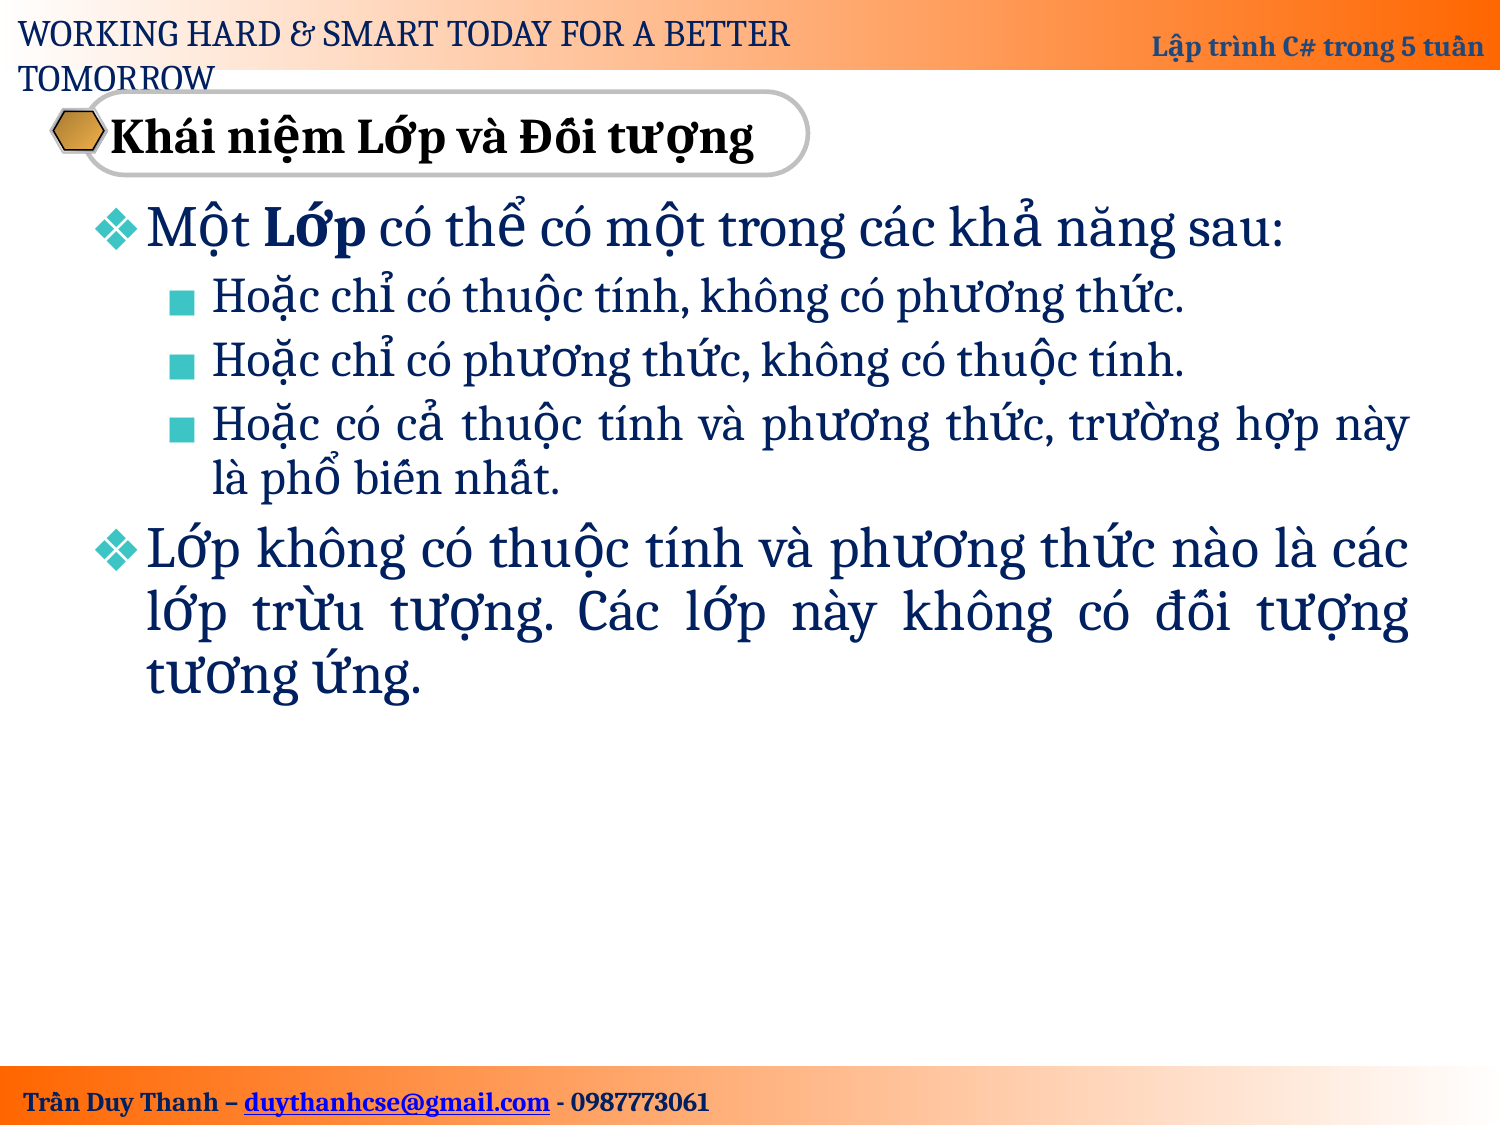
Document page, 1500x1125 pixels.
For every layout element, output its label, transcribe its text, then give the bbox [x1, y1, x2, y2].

text_box Một Lớp có thể có một trong các khả năng sau: Hoặc chỉ có thuộc tính, không có phương thức. Hoặc chỉ có phương thức, không có thuộc tính. Hoặc có cả thuộc tính và phương thức, trường hợp này là phổ biến nhất. Lớp không có thuộc tính và phương thức nào là các lớp trừu tượng. Các lớp này không có đối tượng tương ứng. [74, 189, 1425, 1050]
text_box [1207, 0, 1211, 70]
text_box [49, 91, 809, 176]
